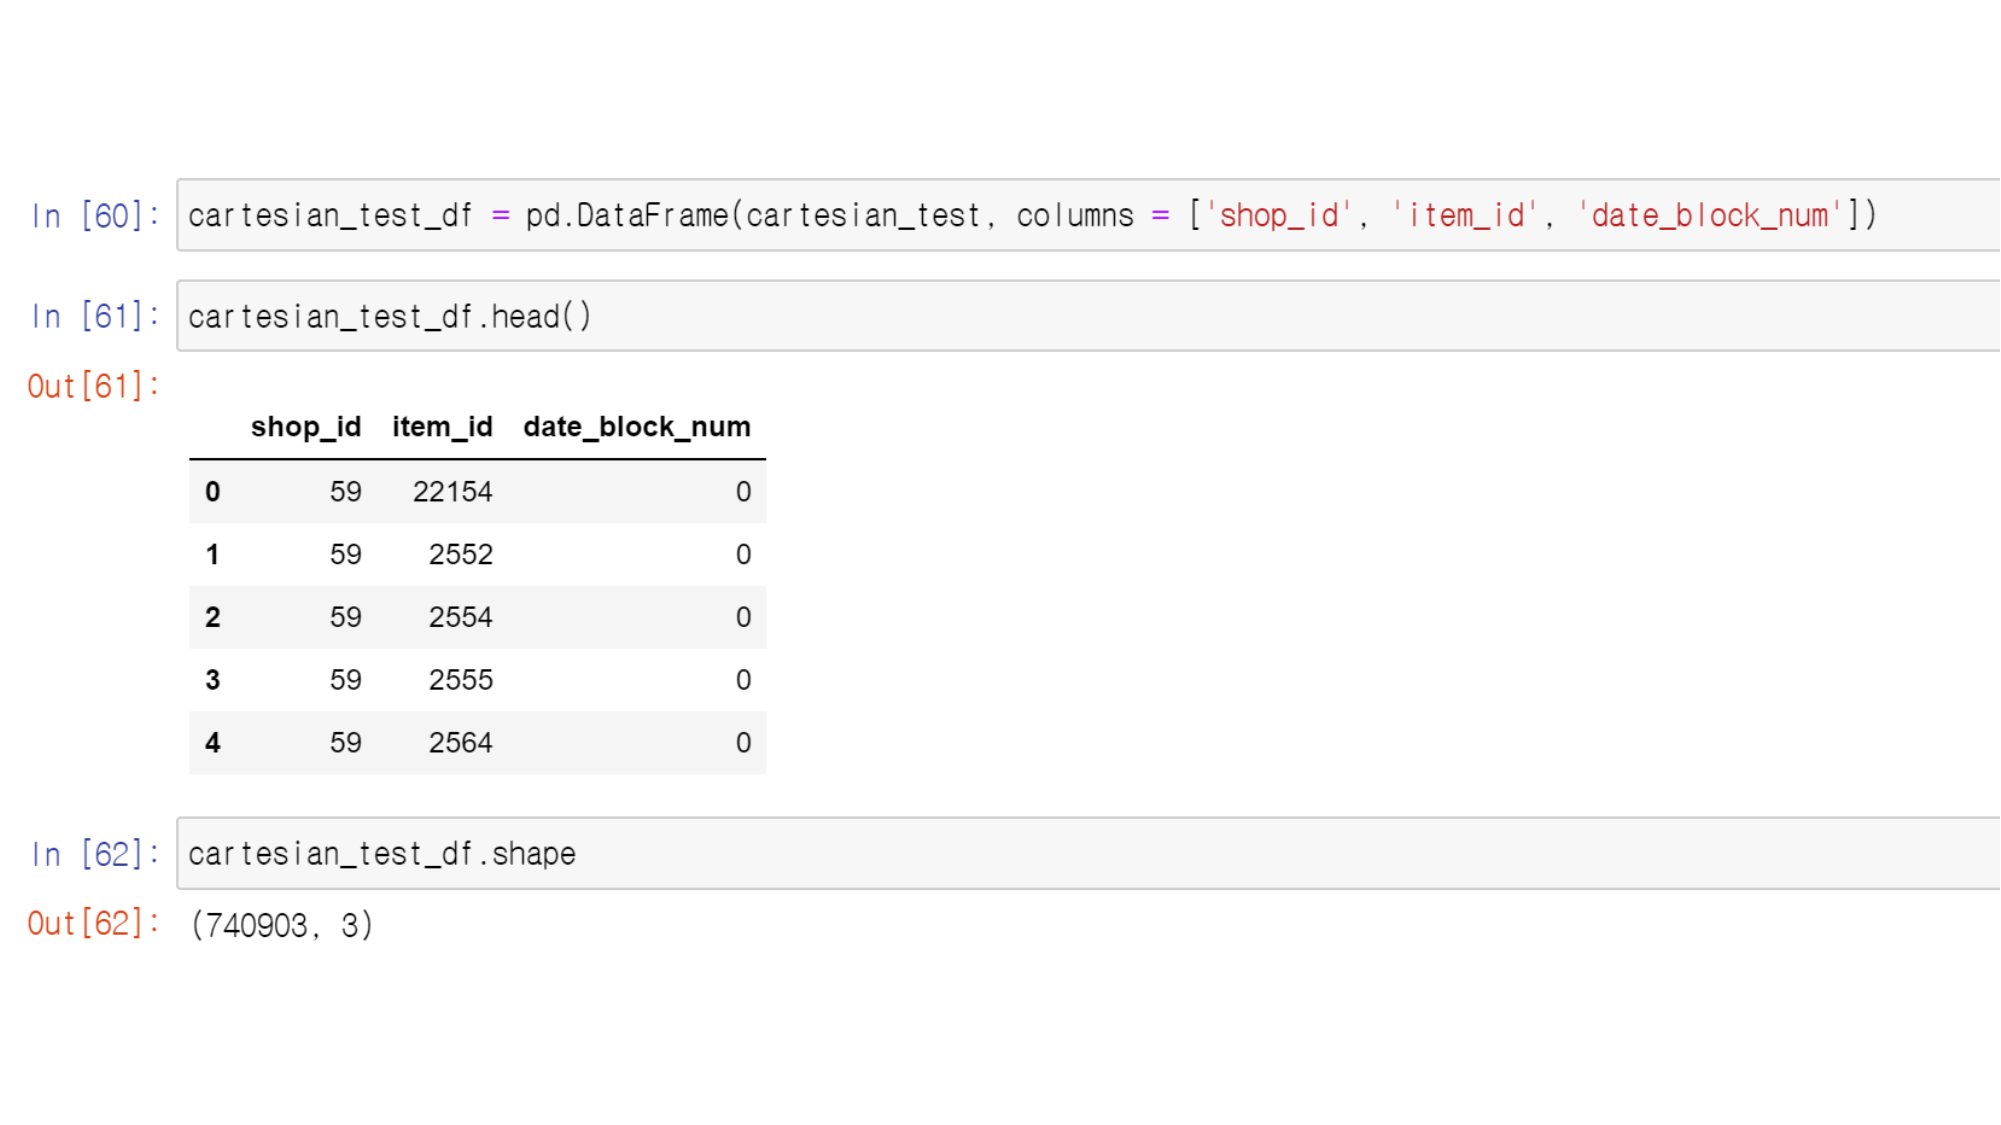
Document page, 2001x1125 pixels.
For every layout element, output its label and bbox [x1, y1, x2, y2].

picture [0, 154, 2000, 971]
